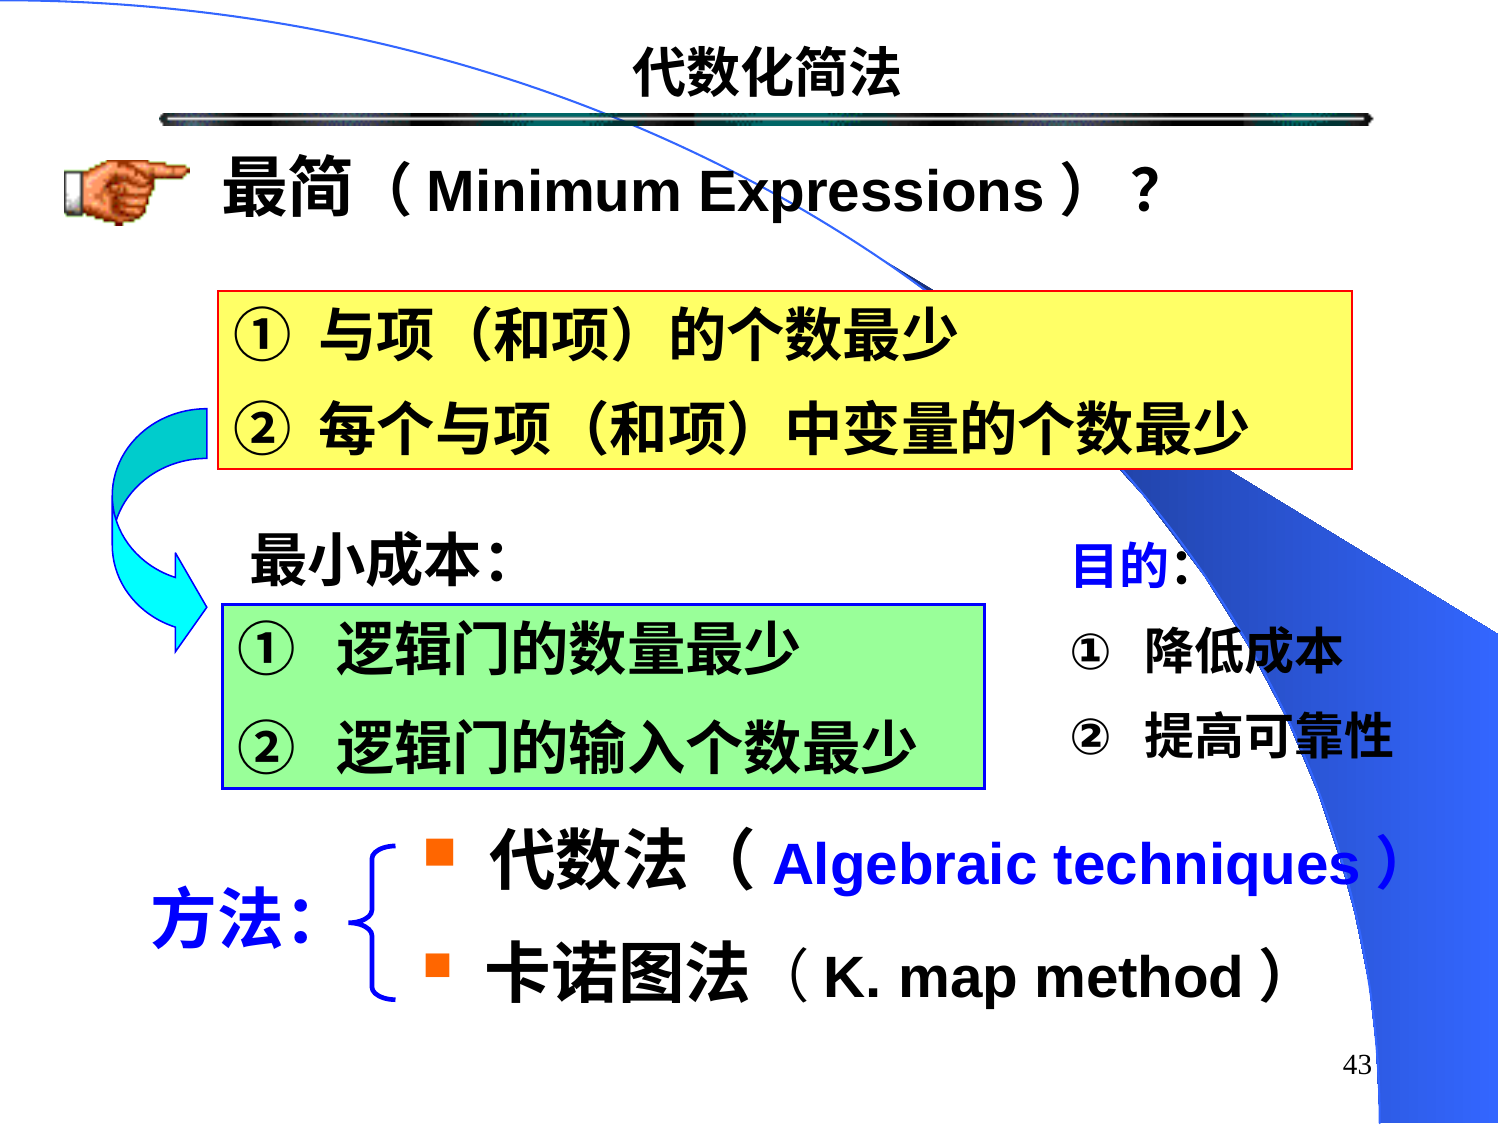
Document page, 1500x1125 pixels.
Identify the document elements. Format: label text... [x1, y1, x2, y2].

text_box 代数法（Algebraic techniques） 卡诺图法（K. map method） [407, 810, 1465, 1019]
text_box 最小成本： [234, 515, 762, 601]
text_box 目的： 降低成本 提高可靠性 [1054, 527, 1465, 832]
text_box [112, 408, 207, 652]
text_box [348, 845, 396, 1000]
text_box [64, 160, 191, 226]
text_box ① 逻辑门的数量最少 ② 逻辑门的输入个数最少 [222, 604, 985, 789]
picture [159, 113, 1377, 126]
text_box 代数化简法 [183, 30, 1353, 111]
slide_number 43 [1074, 1025, 1388, 1100]
text_box 方法： [53, 869, 366, 965]
text_box 最简（Minimum Expressions） ？ [206, 137, 1207, 232]
text_box ① 与项（和项）的个数最少 ② 每个与项（和项）中变量的个数最少 [218, 290, 1353, 469]
